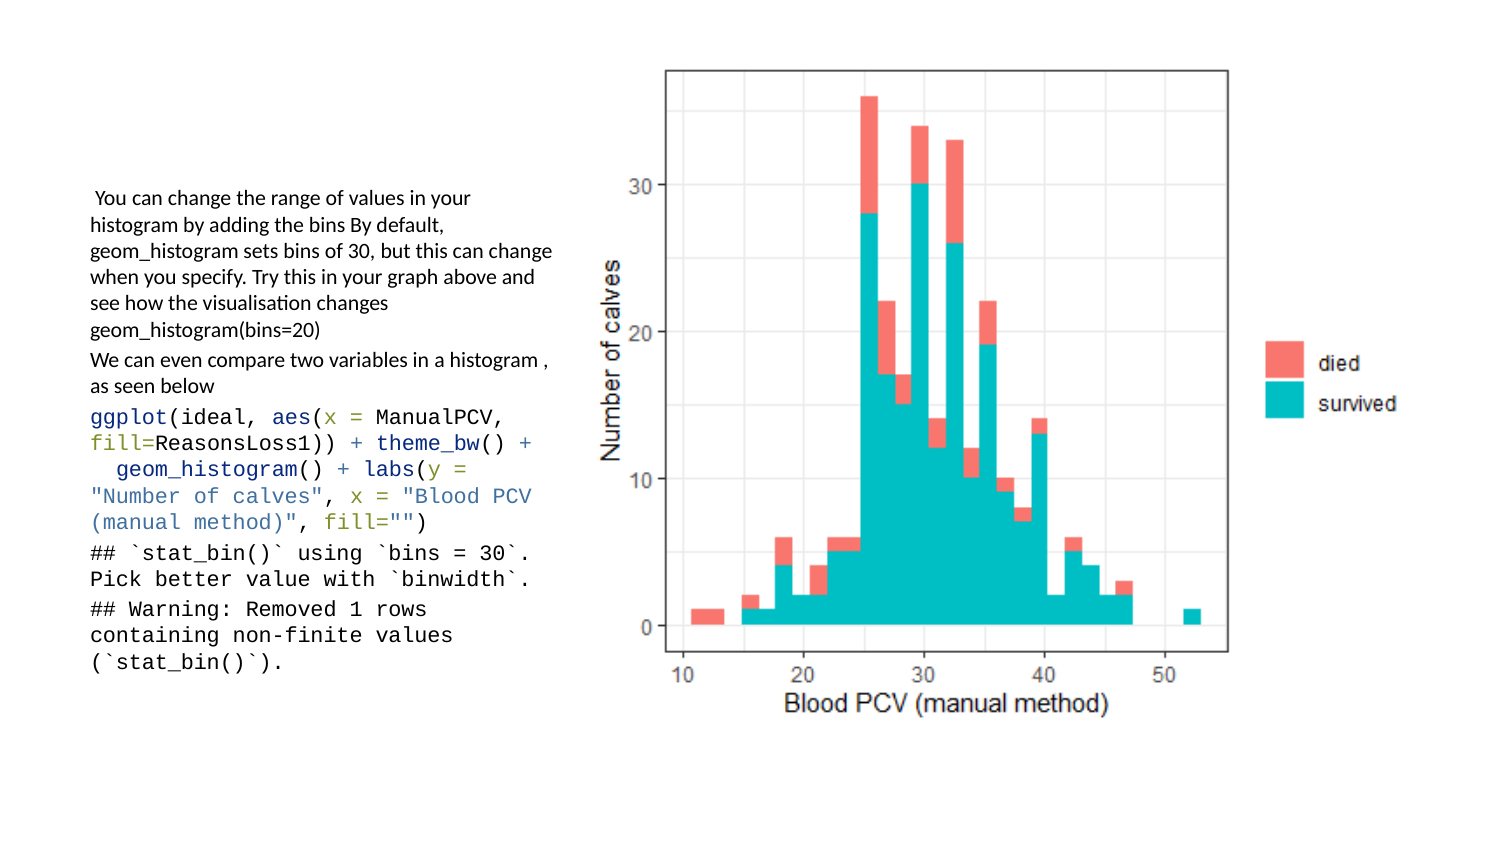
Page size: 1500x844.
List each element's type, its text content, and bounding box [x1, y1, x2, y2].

list You can change the range of values in your histogram by adding the bins By default, geom_histogram sets bins of 30, but this can change when you specify. Try this in your graph above and see how the visualisation changes geom_histogram(bins=20) We can even compare two variables in a histogram , as seen below ggplot(ideal, aes(x = ManualPCV, fill=ReasonsLoss1)) + theme_bw() + geom_histogram() + labs(y = "Number of calves", x = "Blood PCV (manual method)", fill="") ## `stat_bin()` using `bins = 30`. Pick better value with `binwidth`. ## Warning: Removed 1 rows containing non-finite values (`stat_bin()`). [75, 176, 569, 754]
picture [585, 58, 1424, 730]
